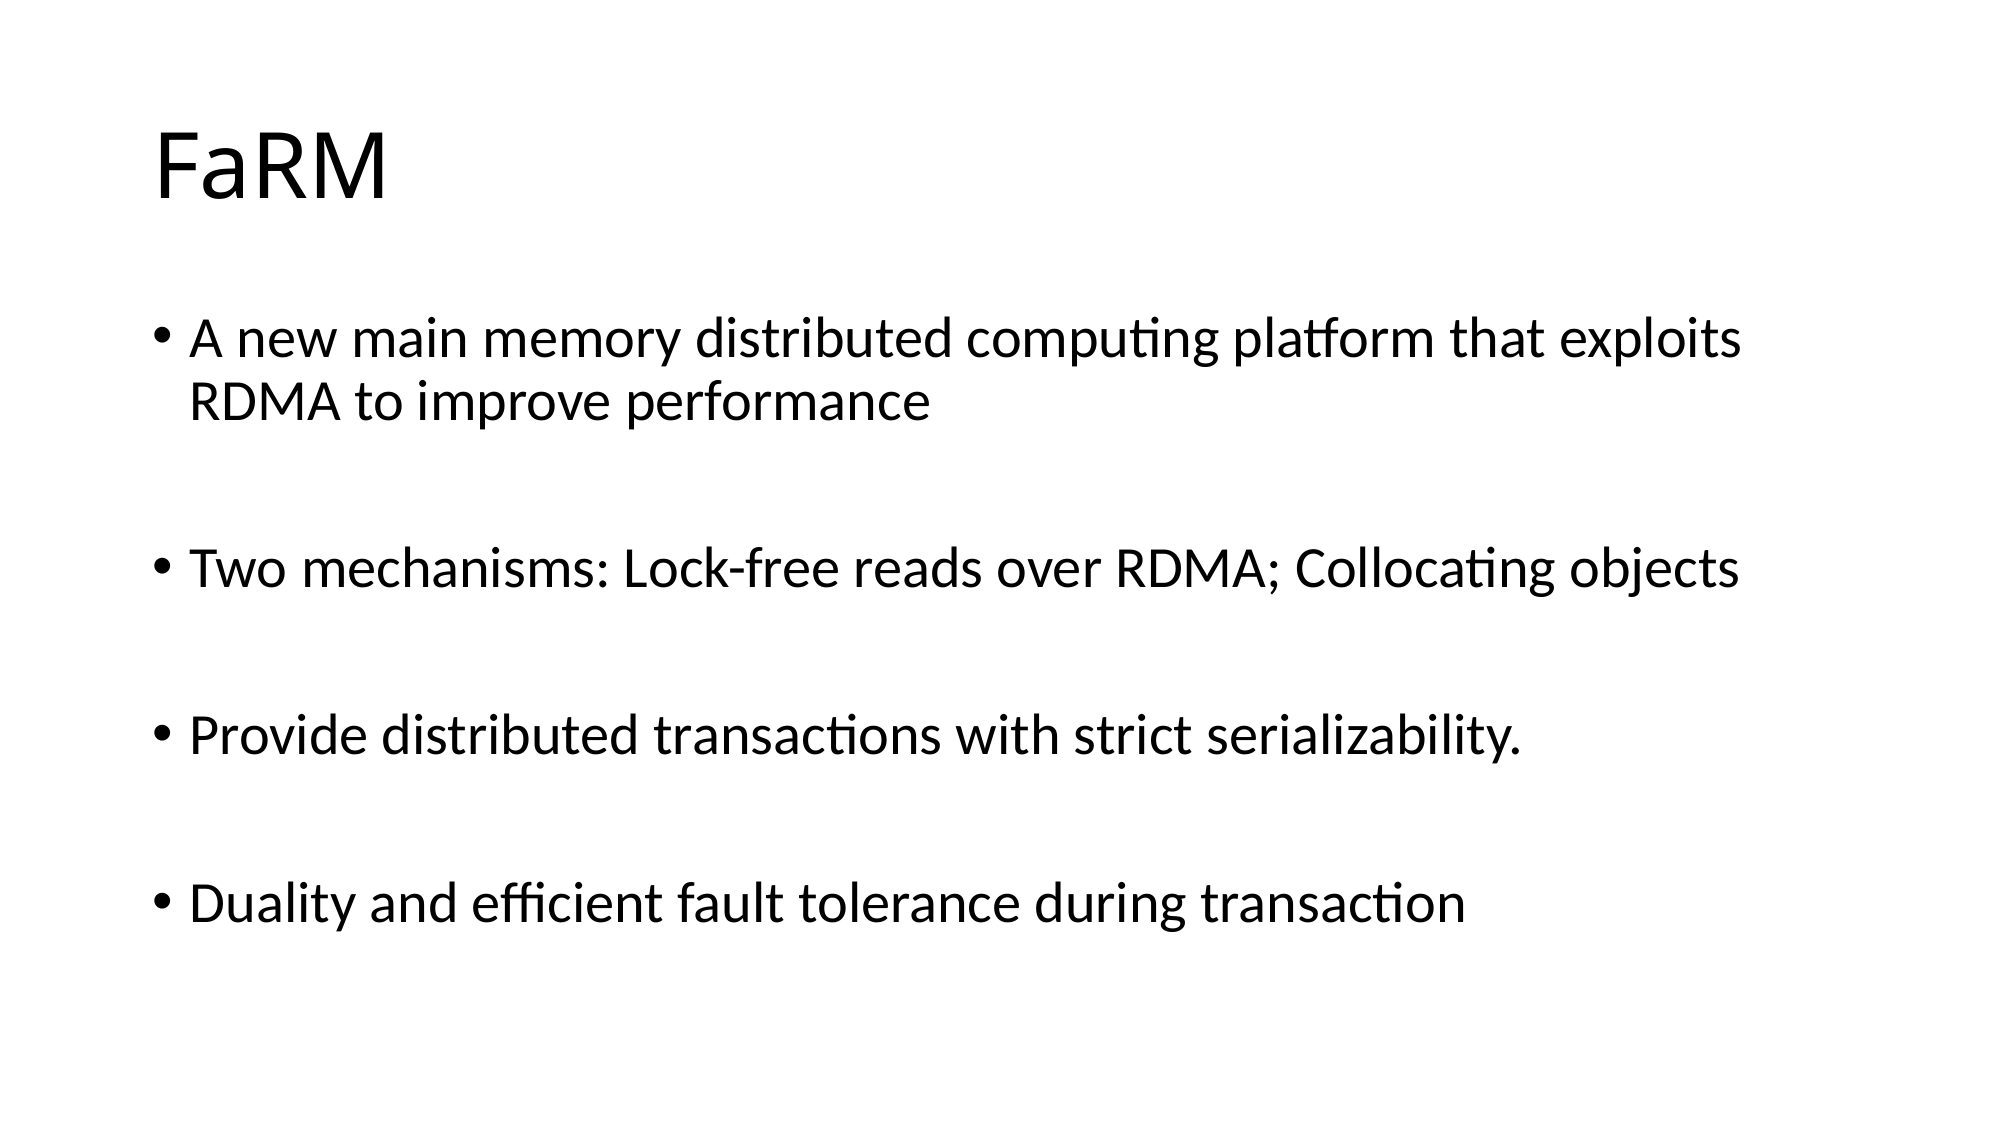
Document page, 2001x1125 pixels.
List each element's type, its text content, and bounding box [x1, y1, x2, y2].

title FaRM [137, 59, 1863, 278]
list A new main memory distributed computing platform that exploits RDMA to improve performance Two mechanisms: Lock-free reads over RDMA; Collocating objects Provide distributed transactions with strict serializability. Duality and efficient fault tolerance during transaction [137, 299, 1863, 1014]
